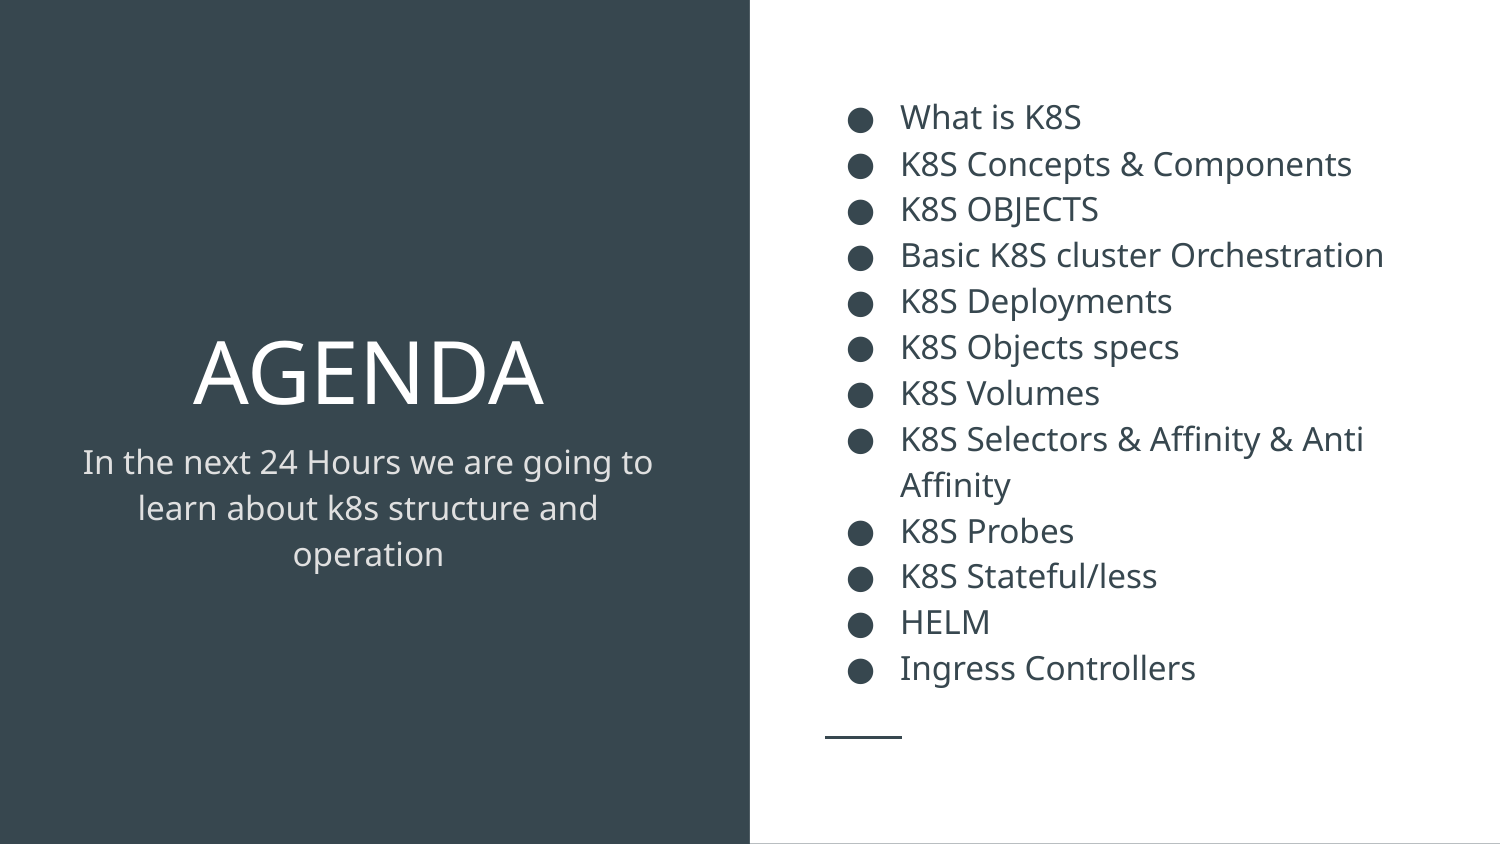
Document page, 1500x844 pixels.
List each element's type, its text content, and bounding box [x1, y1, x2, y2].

list What is K8S K8S Concepts & Components K8S OBJECTS Basic K8S cluster Orchestration K8S Deployments K8S Objects specs K8S Volumes K8S Selectors & Affinity & Anti Affinity K8S Probes K8S Stateful/less HELM Ingress Controllers [810, 53, 1440, 725]
title AGENDA [36, 288, 701, 438]
list In the next 24 Hours we are going to learn about k8s structure and operation [53, 453, 684, 556]
